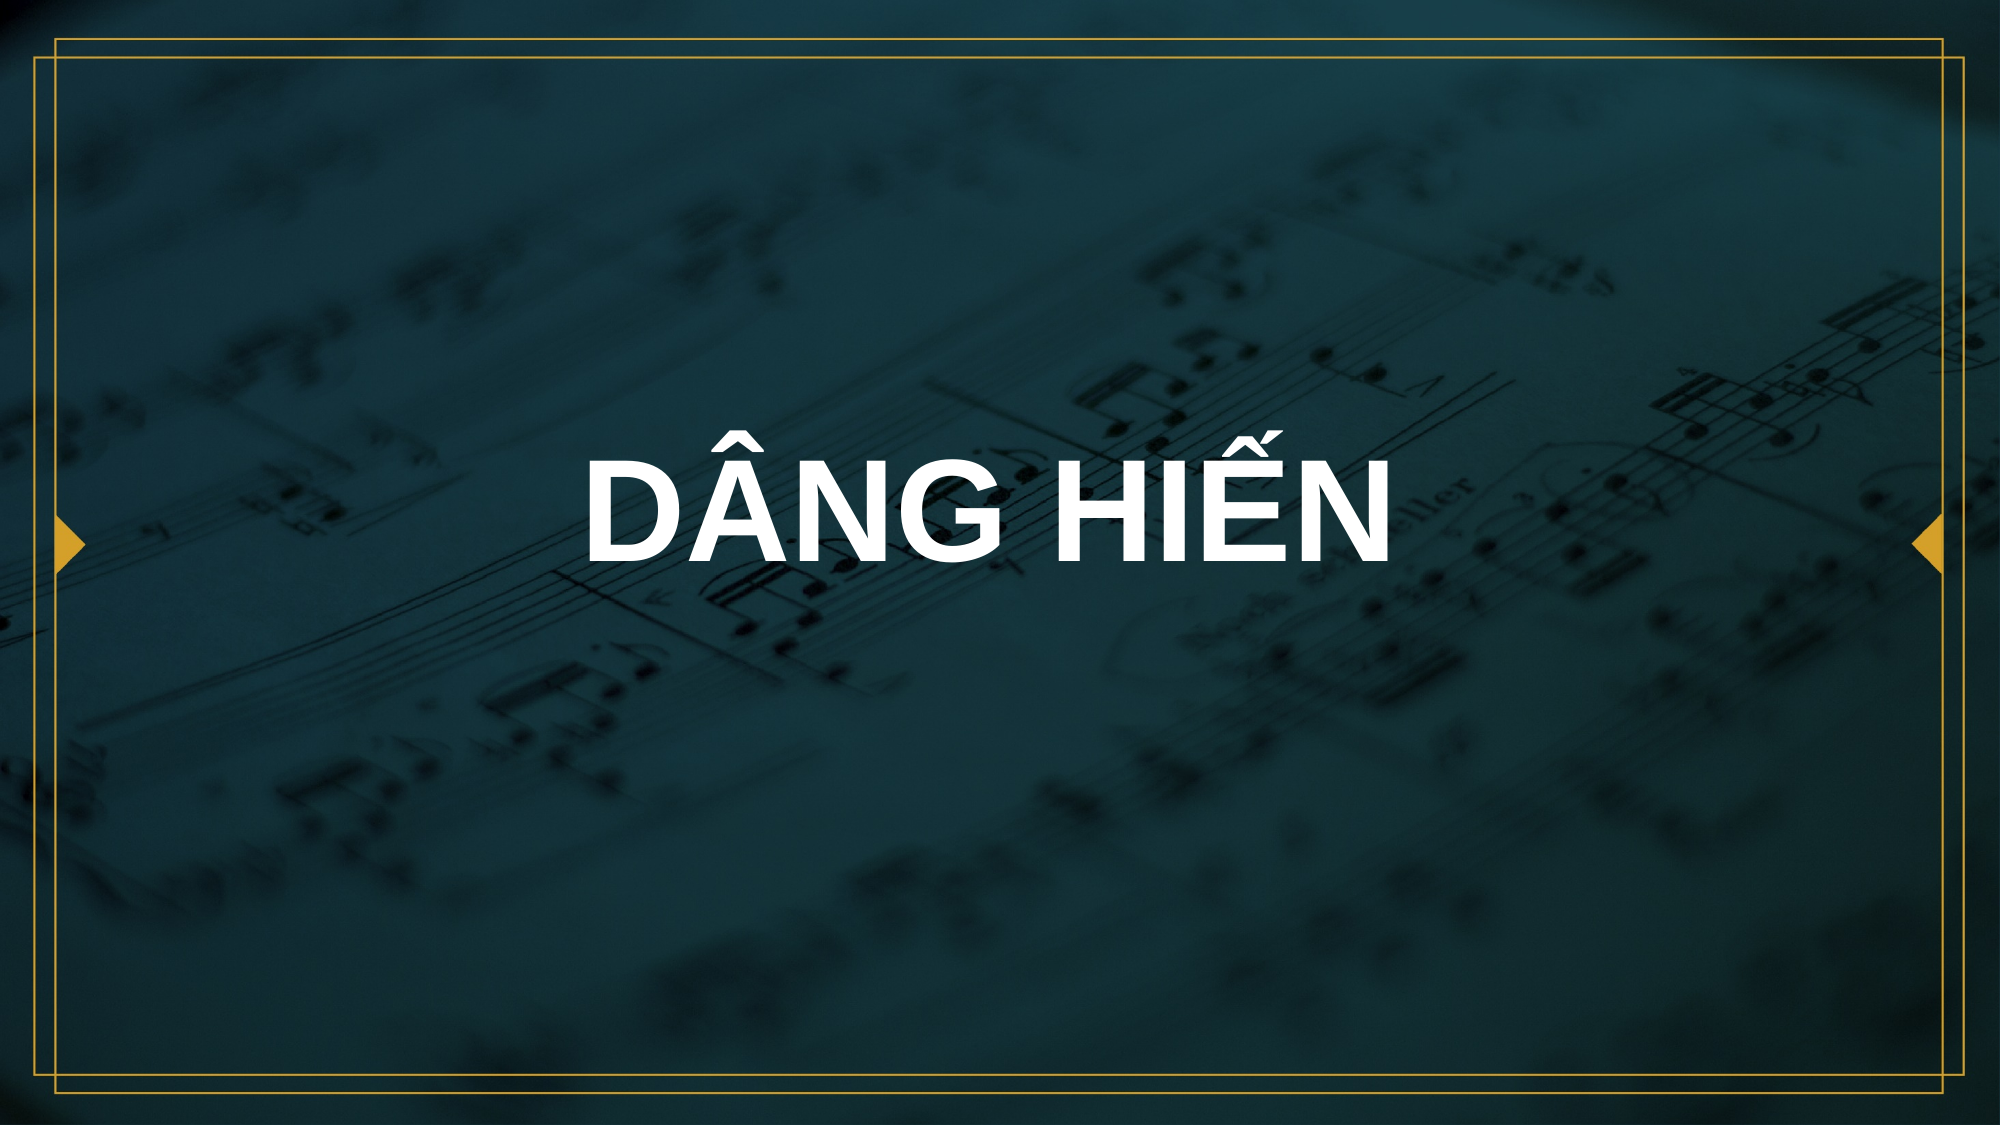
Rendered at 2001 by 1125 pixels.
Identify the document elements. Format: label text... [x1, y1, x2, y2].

picture [0, 0, 2000, 1125]
title DÂNG HIẾN [103, 151, 1875, 821]
